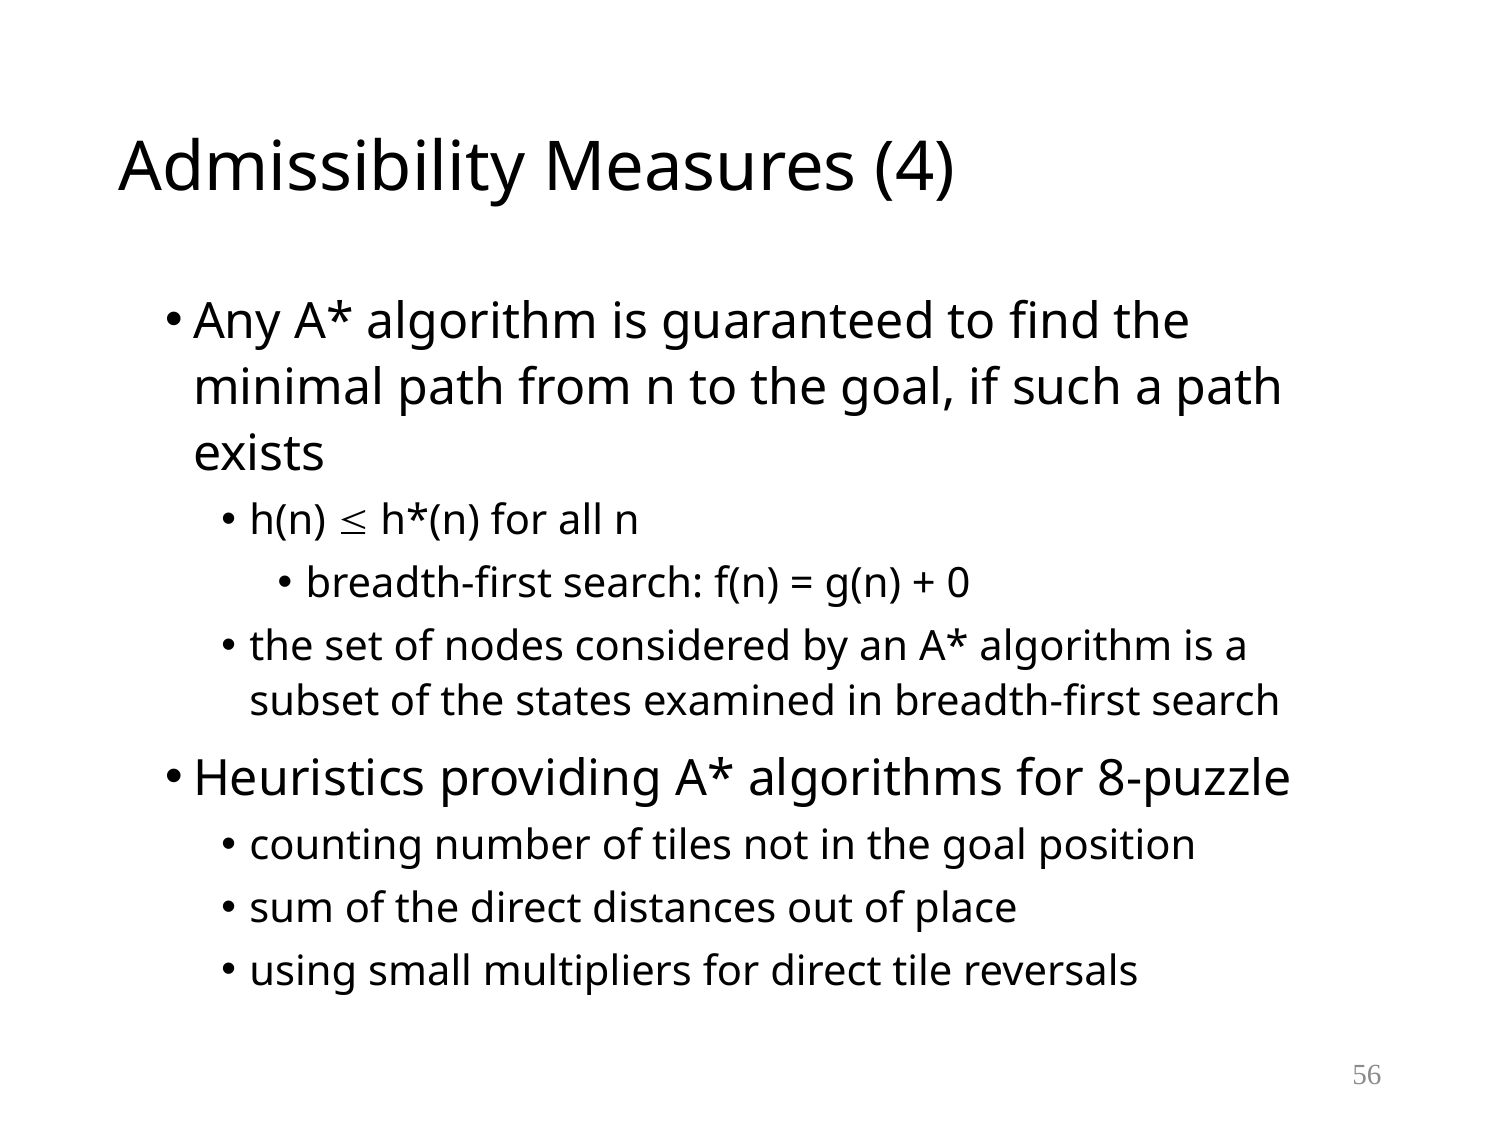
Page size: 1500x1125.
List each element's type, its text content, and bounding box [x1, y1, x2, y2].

title Admissibility Measures (4) [103, 59, 1397, 278]
slide_number 56 [1059, 1042, 1397, 1103]
list Any A* algorithm is guaranteed to find the minimal path from n to the goal, if such a path exists h(n)  h*(n) for all n breadth-first search: f(n) = g(n) + 0 the set of nodes considered by an A* algorithm is a subset of the states examined in breadth-first search Heuristics providing A* algorithms for 8-puzzle counting number of tiles not in the goal position sum of the direct distances out of place using small multipliers for direct tile reversals [150, 275, 1388, 963]
